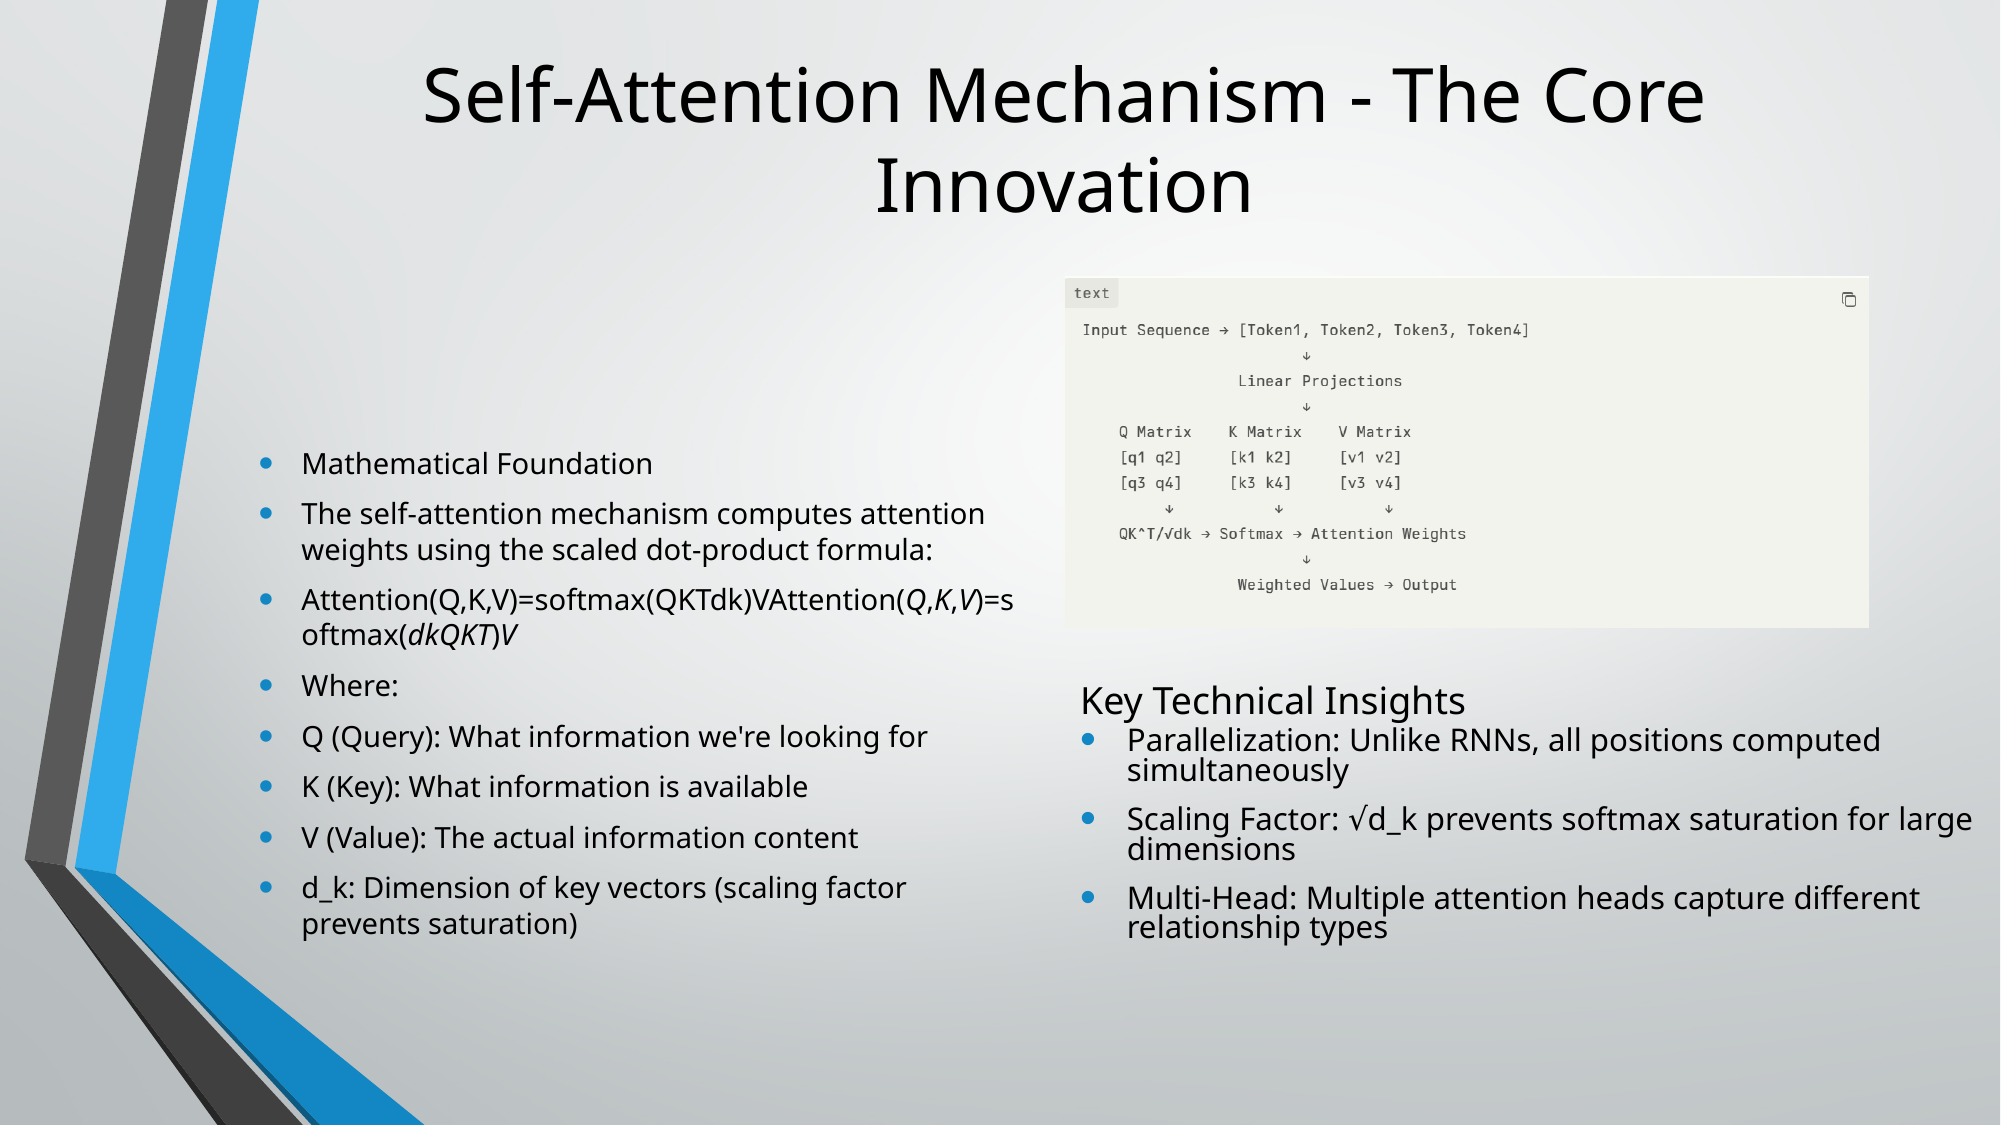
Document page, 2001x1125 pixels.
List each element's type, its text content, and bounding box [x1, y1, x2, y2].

list Mathematical Foundation The self-attention mechanism computes attention weights using the scaled dot-product formula: Attention(Q,K,V)=softmax(QKTdk)VAttention(Q,K,V)=softmax(dkQKT)V Where: Q (Query): What information we're looking for K (Key): What information is available V (Value): The actual information content d_k: Dimension of key vectors (scaling factor prevents saturation) [243, 437, 1047, 950]
title Self-Attention Mechanism - The Core Innovation [243, 39, 1887, 327]
text_box Key Technical Insights Parallelization: Unlike RNNs, all positions computed simultaneously Scaling Factor: √d_k prevents softmax saturation for large dimensions Multi-Head: Multiple attention heads capture different relationship types [1065, 669, 2000, 953]
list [1064, 276, 1869, 628]
